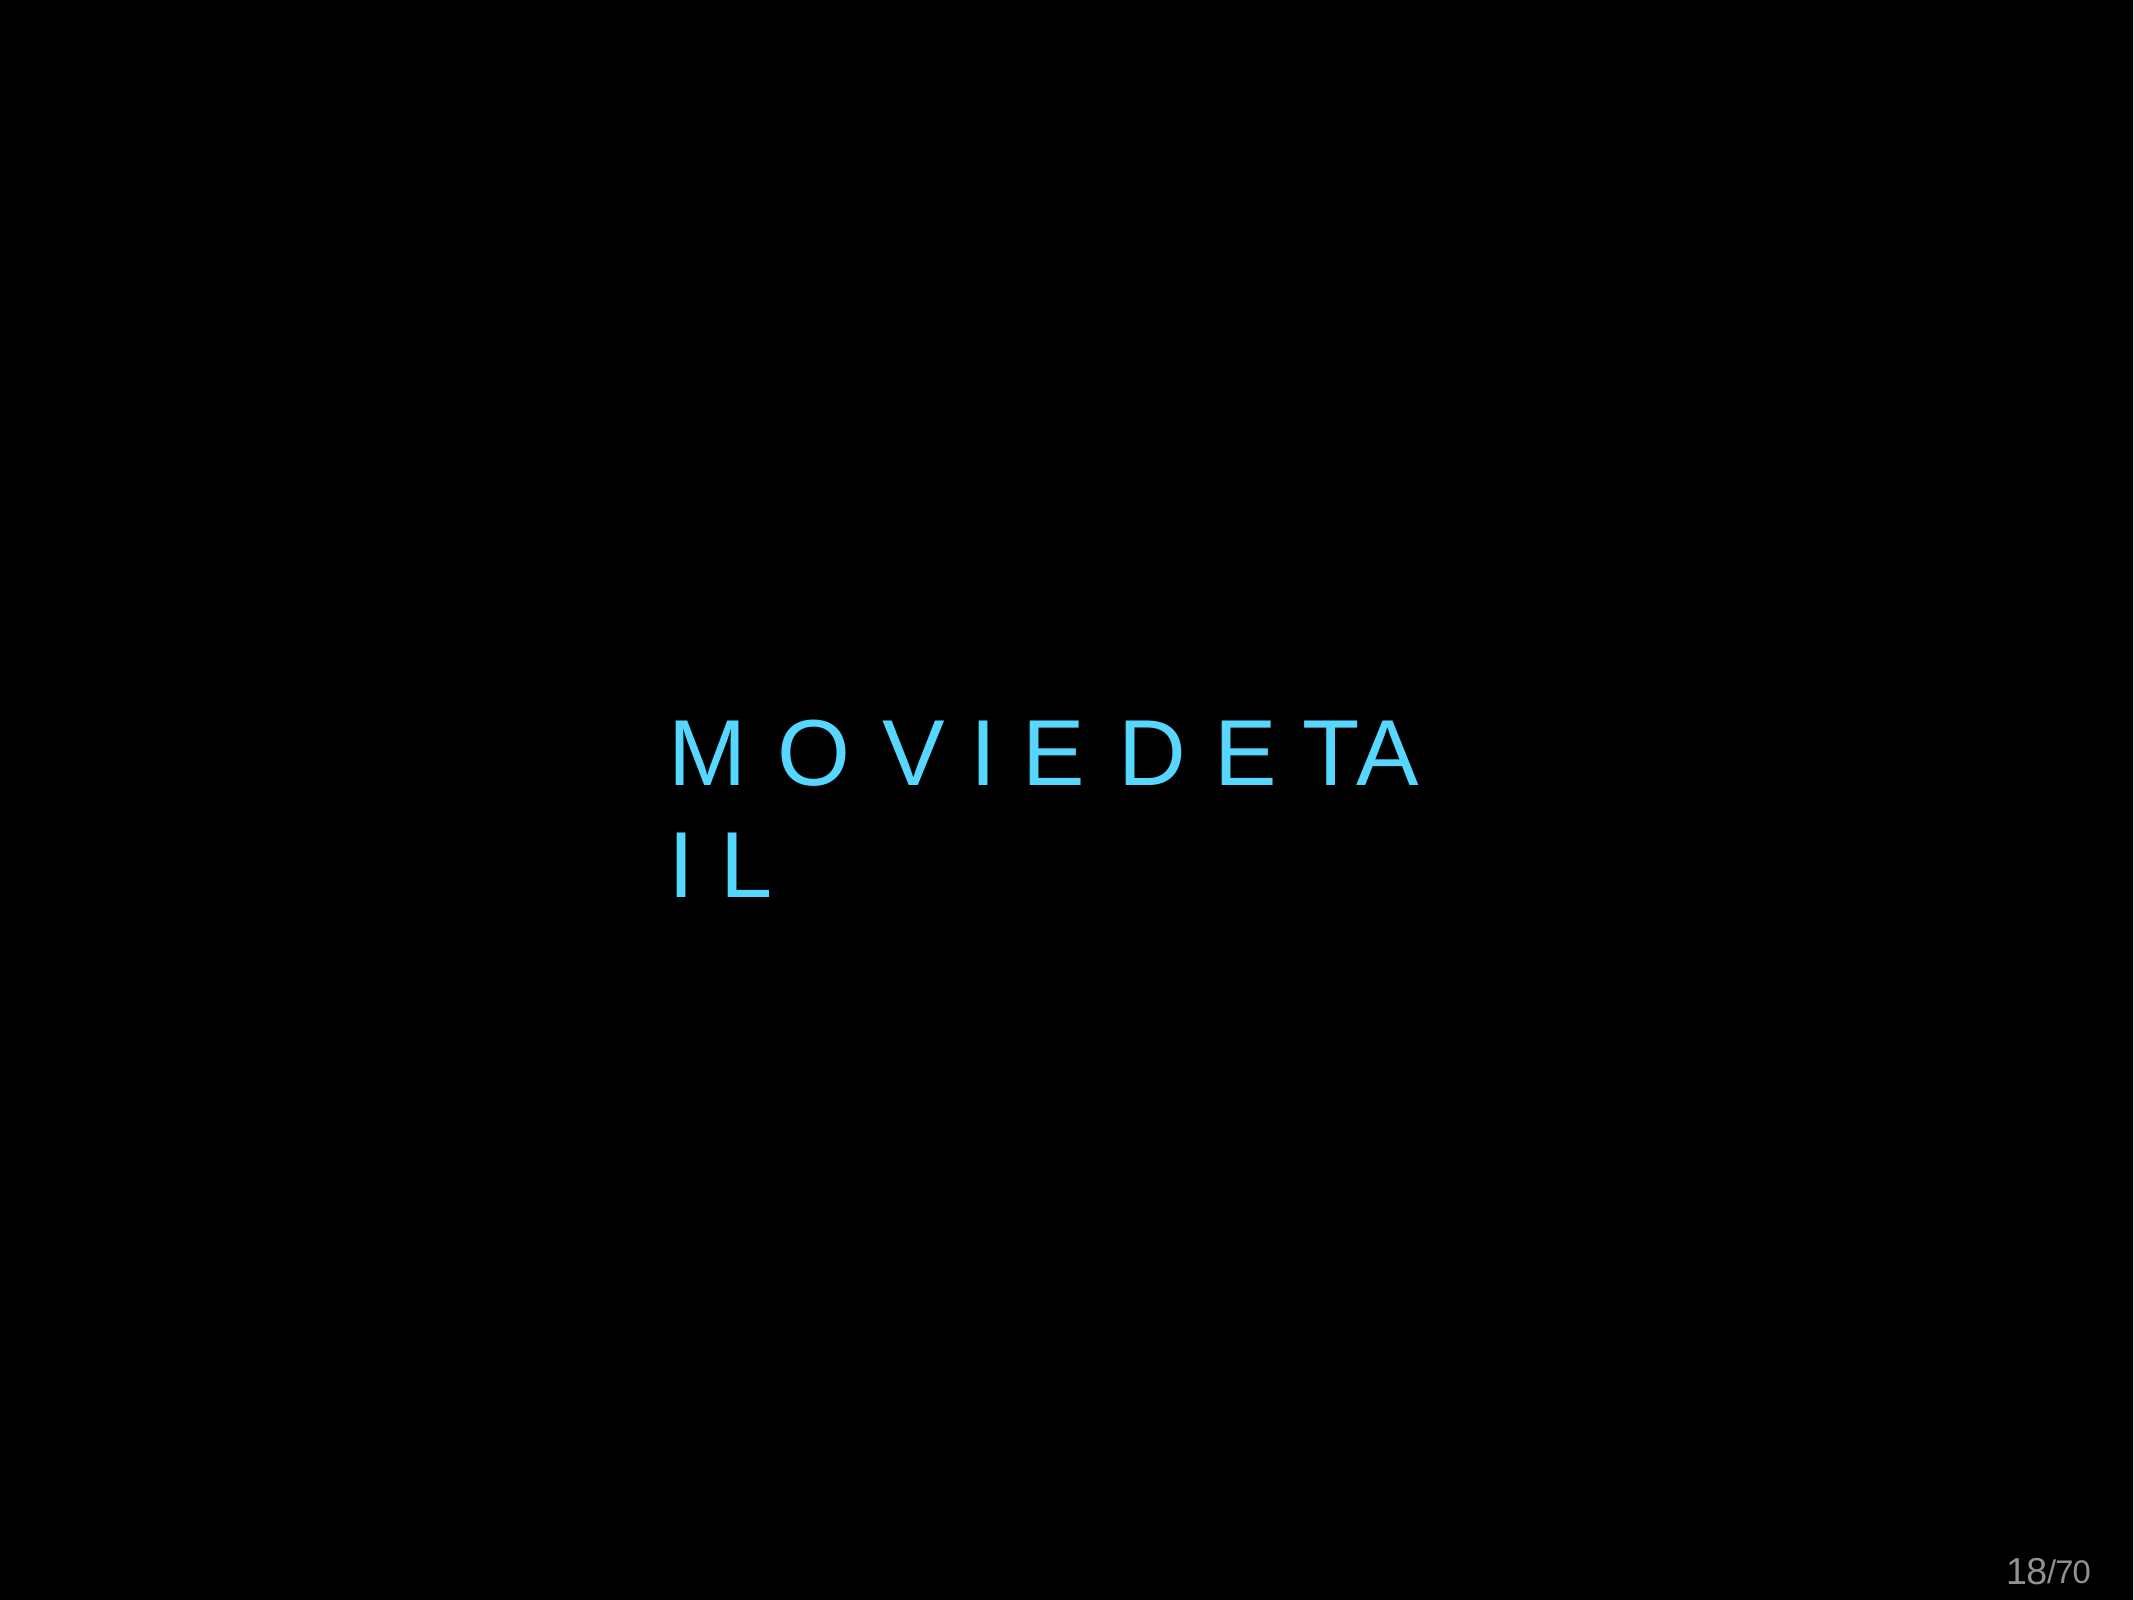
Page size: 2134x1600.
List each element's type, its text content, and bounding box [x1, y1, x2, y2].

title M O V I E D E TA I L [666, 689, 1466, 959]
slide_number 18/70 [2001, 1524, 2101, 1600]
